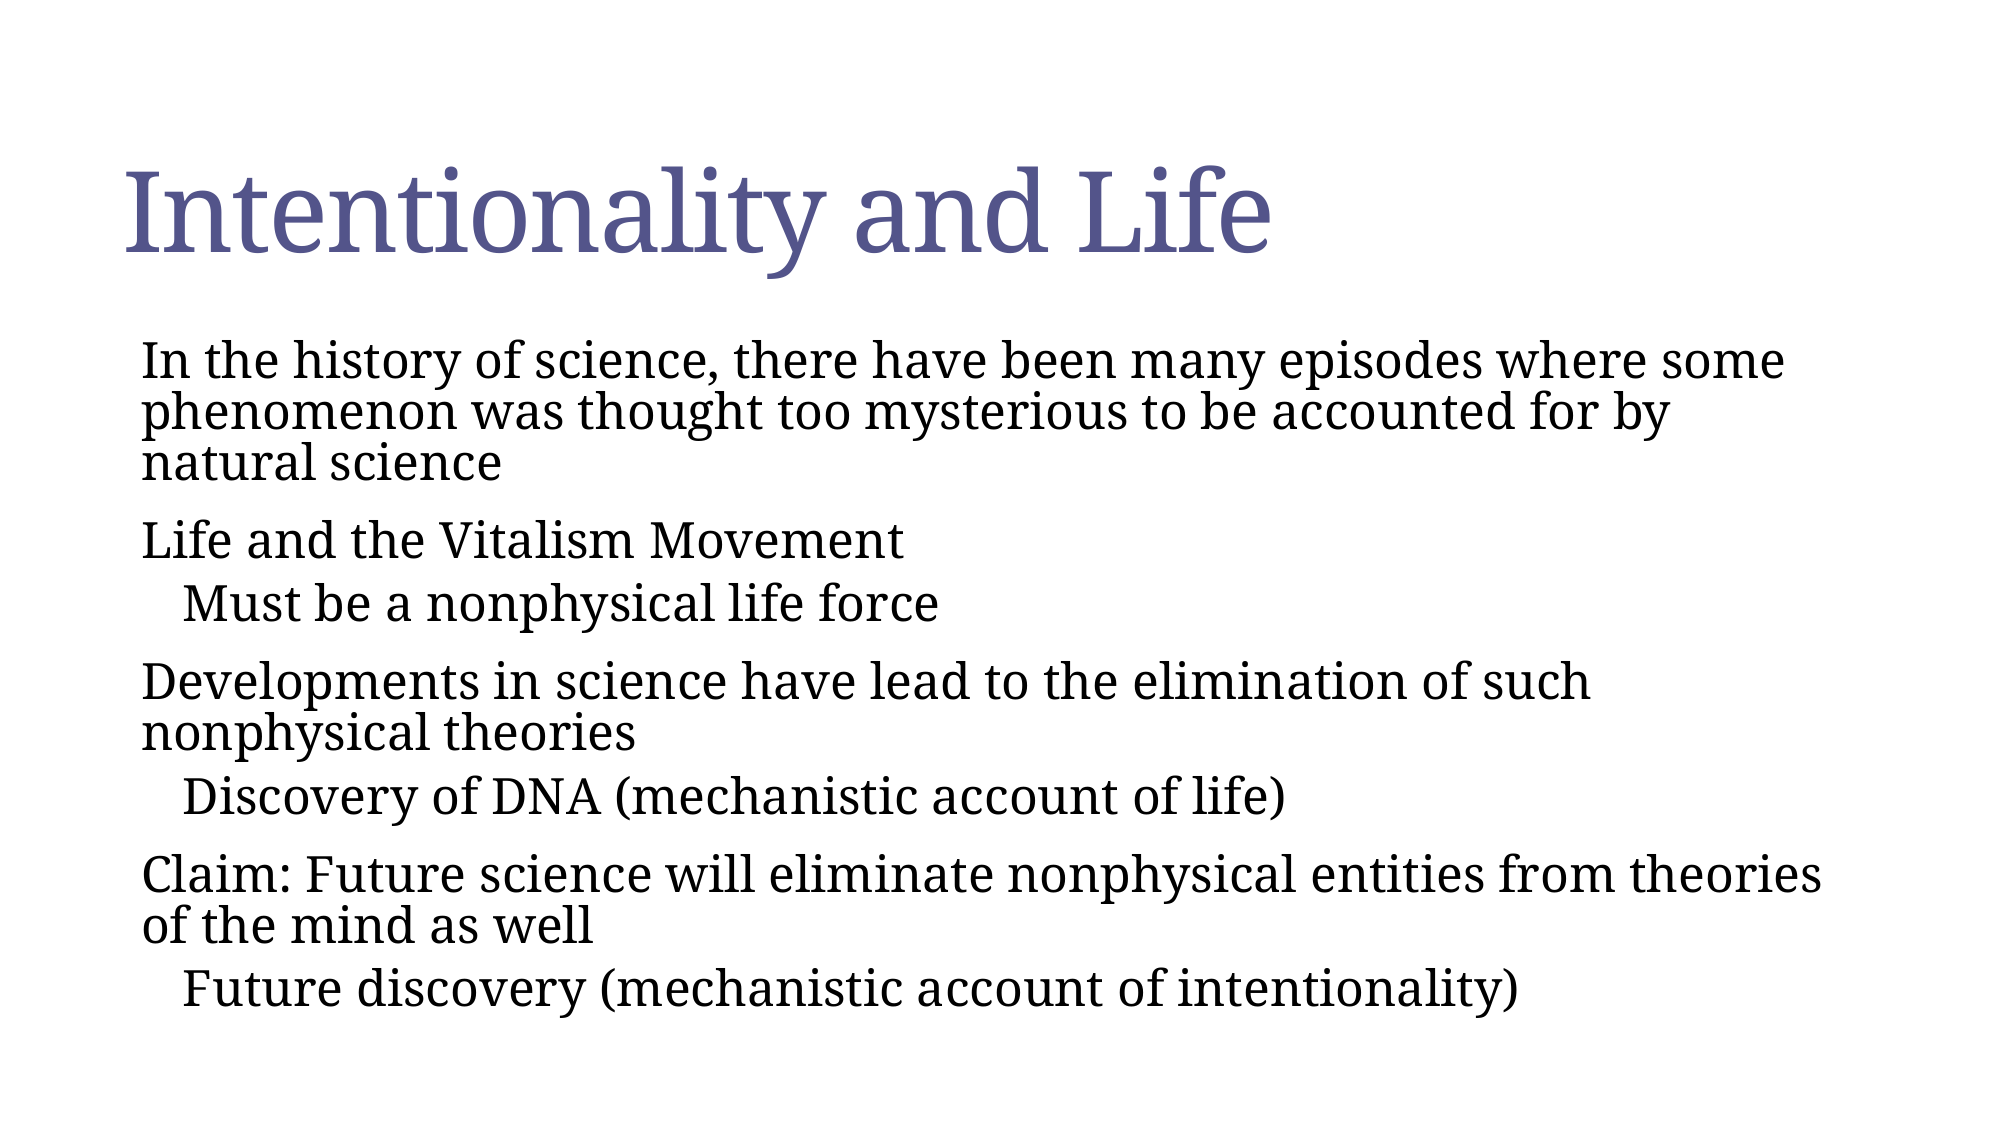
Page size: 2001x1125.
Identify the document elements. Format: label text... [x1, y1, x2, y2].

title Intentionality and Life [107, 81, 1875, 354]
list In the history of science, there have been many episodes where some phenomenon was thought too mysterious to be accounted for by natural science Life and the Vitalism Movement Must be a nonphysical life force Developments in science have lead to the elimination of such nonphysical theories Discovery of DNA (mechanistic account of life) Claim: Future science will eliminate nonphysical entities from theories of the mind as well Future discovery (mechanistic account of intentionality) [111, 329, 1876, 1043]
